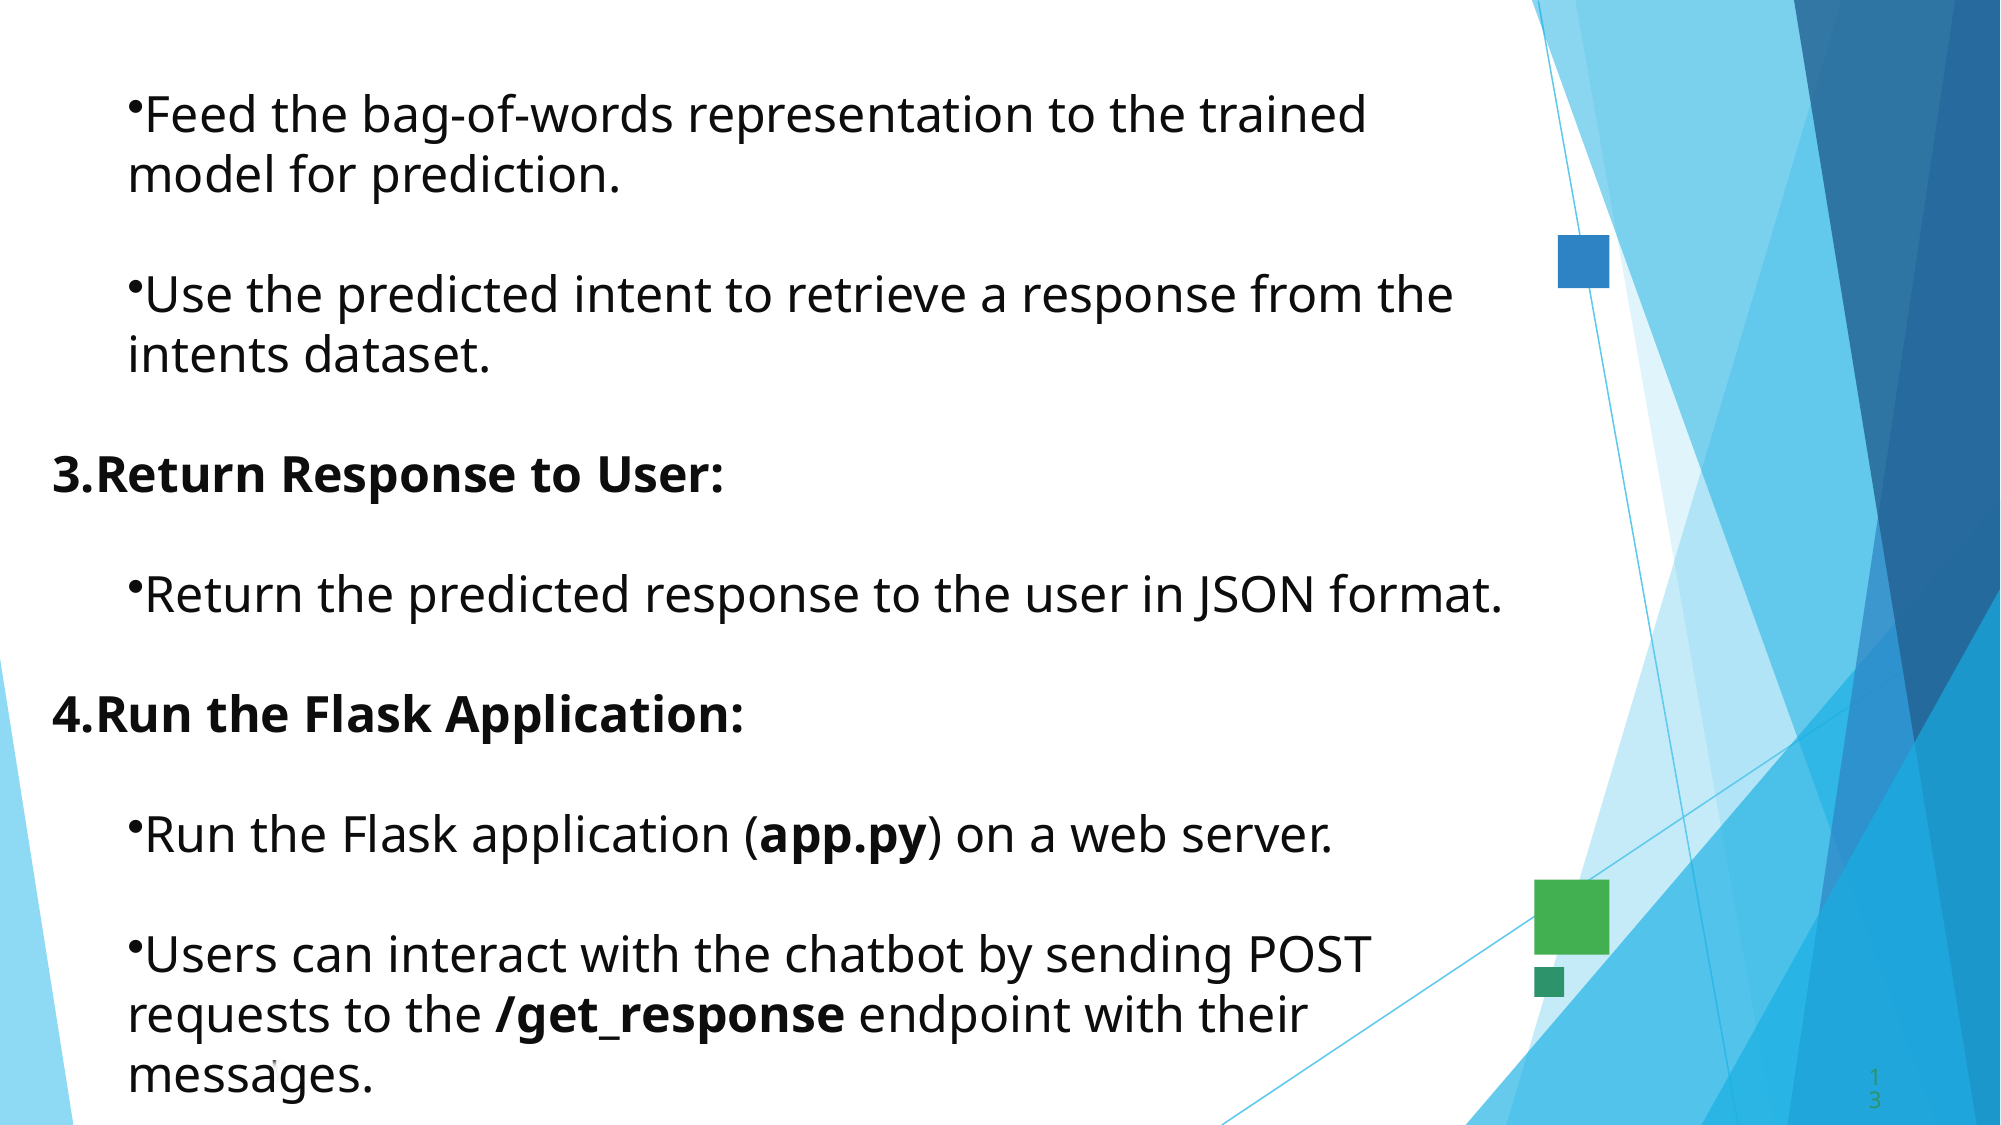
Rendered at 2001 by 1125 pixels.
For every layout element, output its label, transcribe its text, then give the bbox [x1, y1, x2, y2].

text_box [1535, 879, 1610, 955]
slide_number 13 [1862, 1061, 1888, 1125]
text_box Feed the bag-of-words representation to the trained model for prediction. Use the predicted intent to retrieve a response from the intents dataset. Return Response to User: Return the predicted response to the user in JSON format. Run the Flask Application: Run the Flask application (app.py) on a web server. Users can interact with the chatbot by sending POST requests to the /get_response endpoint with their messages. [37, 74, 1535, 1125]
picture [110, 1060, 463, 1094]
text_box [1535, 967, 1565, 997]
text_box [1557, 235, 1610, 289]
